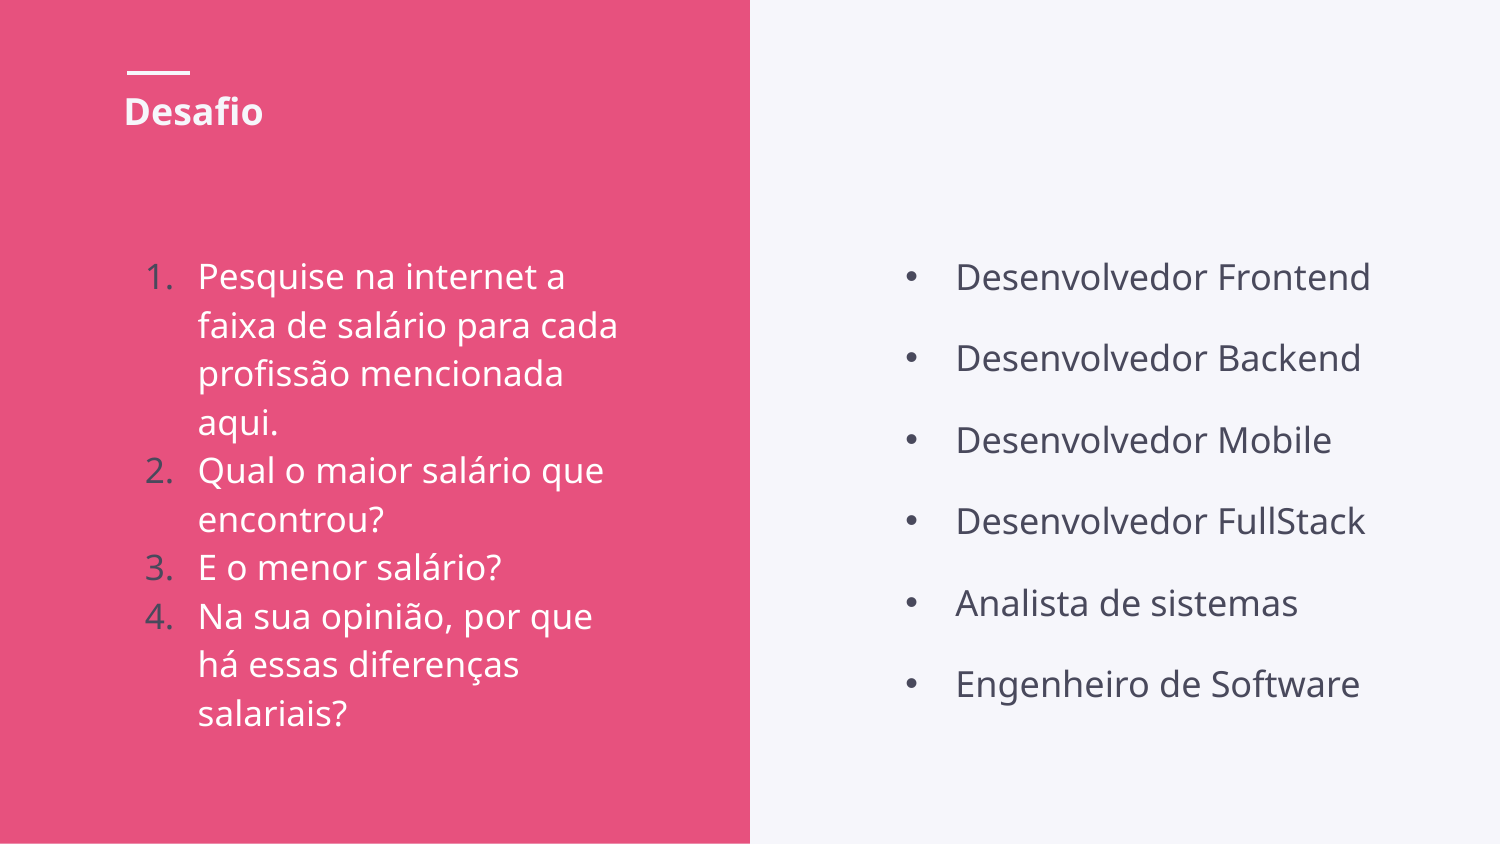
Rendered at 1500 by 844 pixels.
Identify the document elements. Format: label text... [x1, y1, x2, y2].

list Pesquise na internet a faixa de salário para cada profissão mencionada aqui. Qual o maior salário que encontrou? E o menor salário? Na sua opinião, por que há essas diferenças salariais? [108, 232, 636, 750]
title Desafio [108, 72, 636, 167]
list Desenvolvedor Frontend Desenvolvedor Backend Desenvolvedor Mobile Desenvolvedor FullStack Analista de sistemas Engenheiro de Software [868, 232, 1396, 750]
